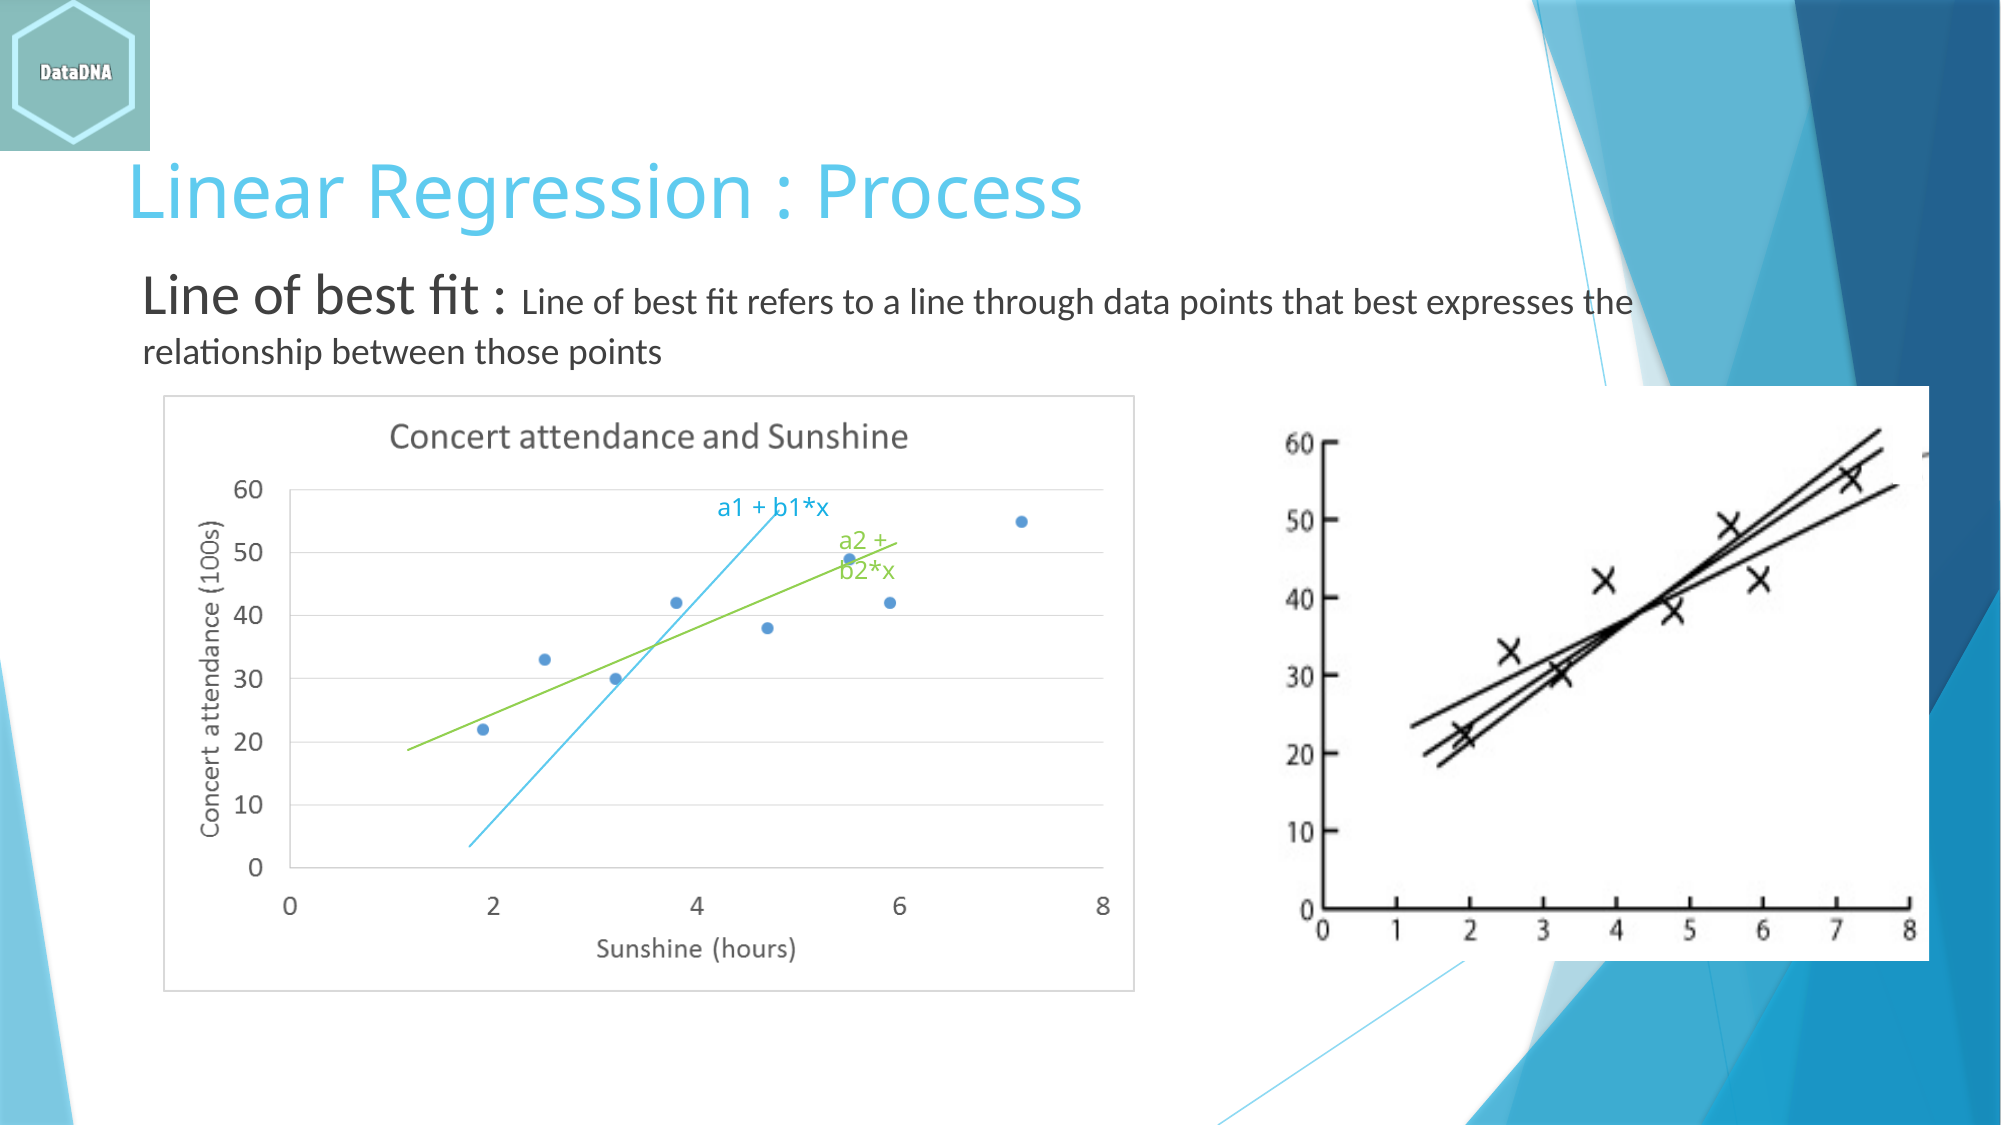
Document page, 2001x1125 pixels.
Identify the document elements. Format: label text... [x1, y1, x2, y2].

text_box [407, 542, 897, 751]
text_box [468, 761, 780, 848]
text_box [468, 509, 780, 541]
title Linear Regression : Process [111, 135, 1522, 353]
picture [162, 395, 1135, 992]
picture [0, 0, 150, 151]
list Line of best fit : Line of best fit refers to a line through data points that best expresses the relationship between those points [127, 249, 1788, 350]
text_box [1269, 386, 1930, 961]
